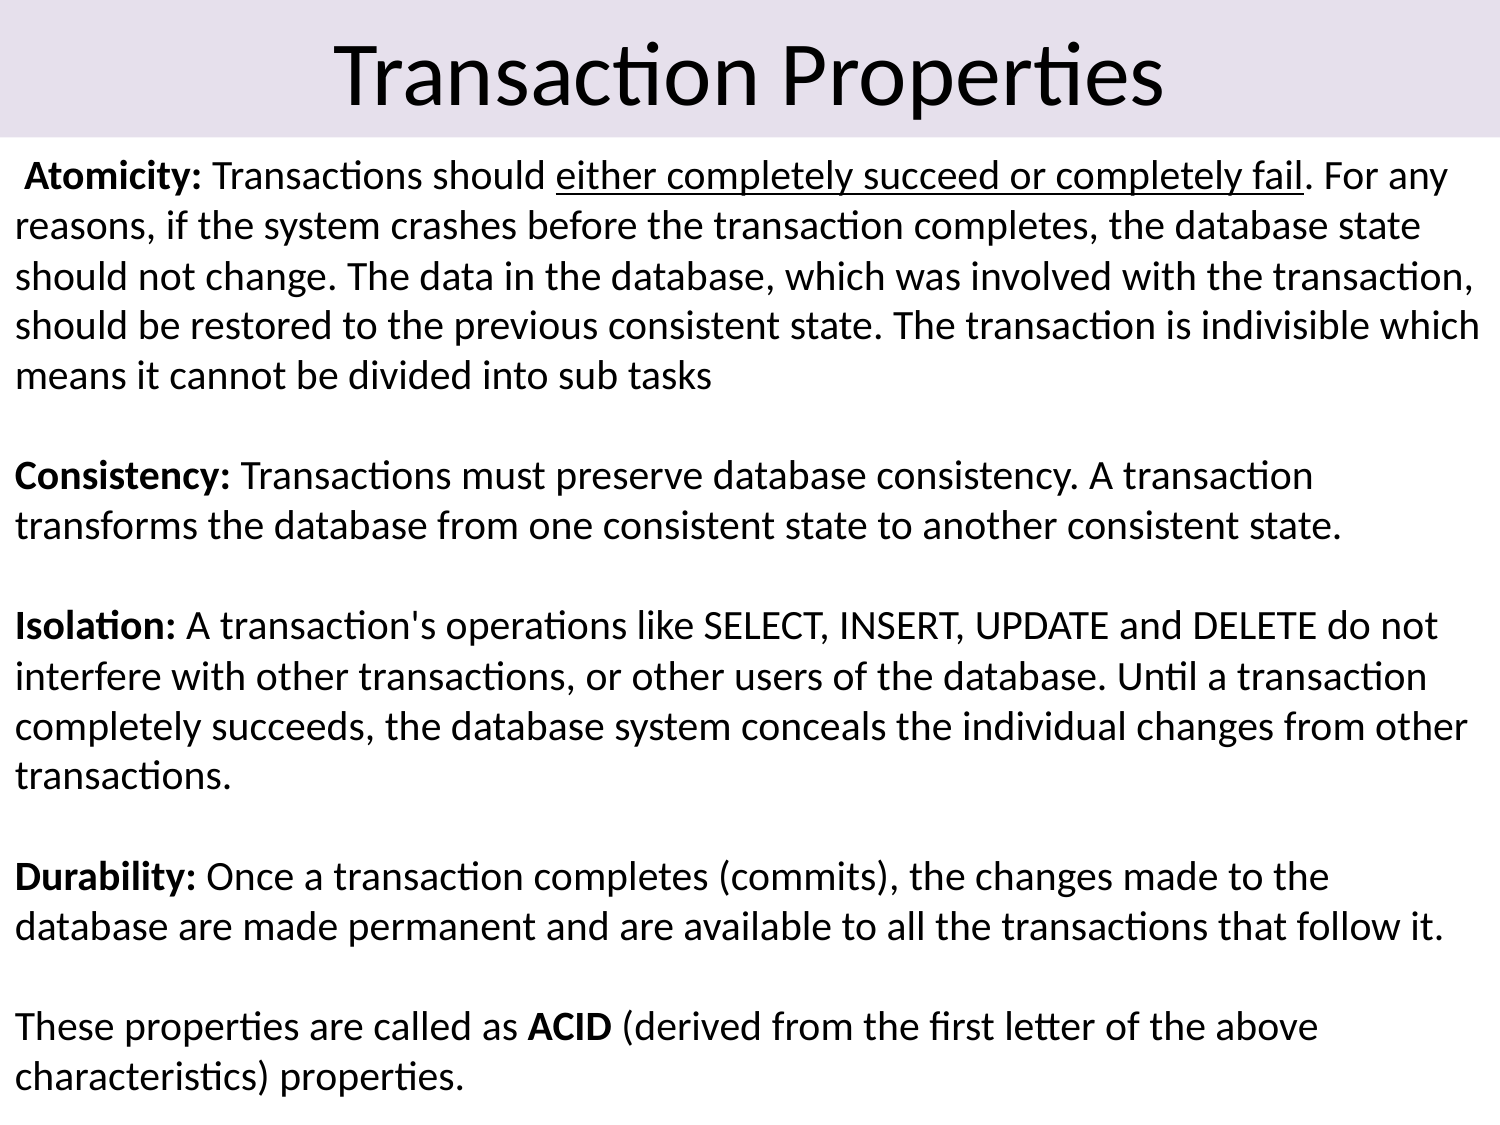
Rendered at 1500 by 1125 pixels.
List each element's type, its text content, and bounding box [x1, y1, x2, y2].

title Transaction Properties [0, 0, 1500, 138]
text_box Atomicity: Transactions should either completely succeed or completely fail. For any reasons, if the system crashes before the transaction completes, the database state should not change. The data in the database, which was involved with the transaction, should be restored to the previous consistent state. The transaction is indivisible which means it cannot be divided into sub tasks Consistency: Transactions must preserve database consistency. A transaction transforms the database from one consistent state to another consistent state. Isolation: A transaction's operations like SELECT, INSERT, UPDATE and DELETE do not interfere with other transactions, or other users of the database. Until a transaction completely succeeds, the database system conceals the individual changes from other transactions. Durability: Once a transaction completes (commits), the changes made to the database are made permanent and are available to all the transactions that follow it. These properties are called as ACID (derived from the first letter of the above characteristics) properties. [0, 140, 1500, 1106]
